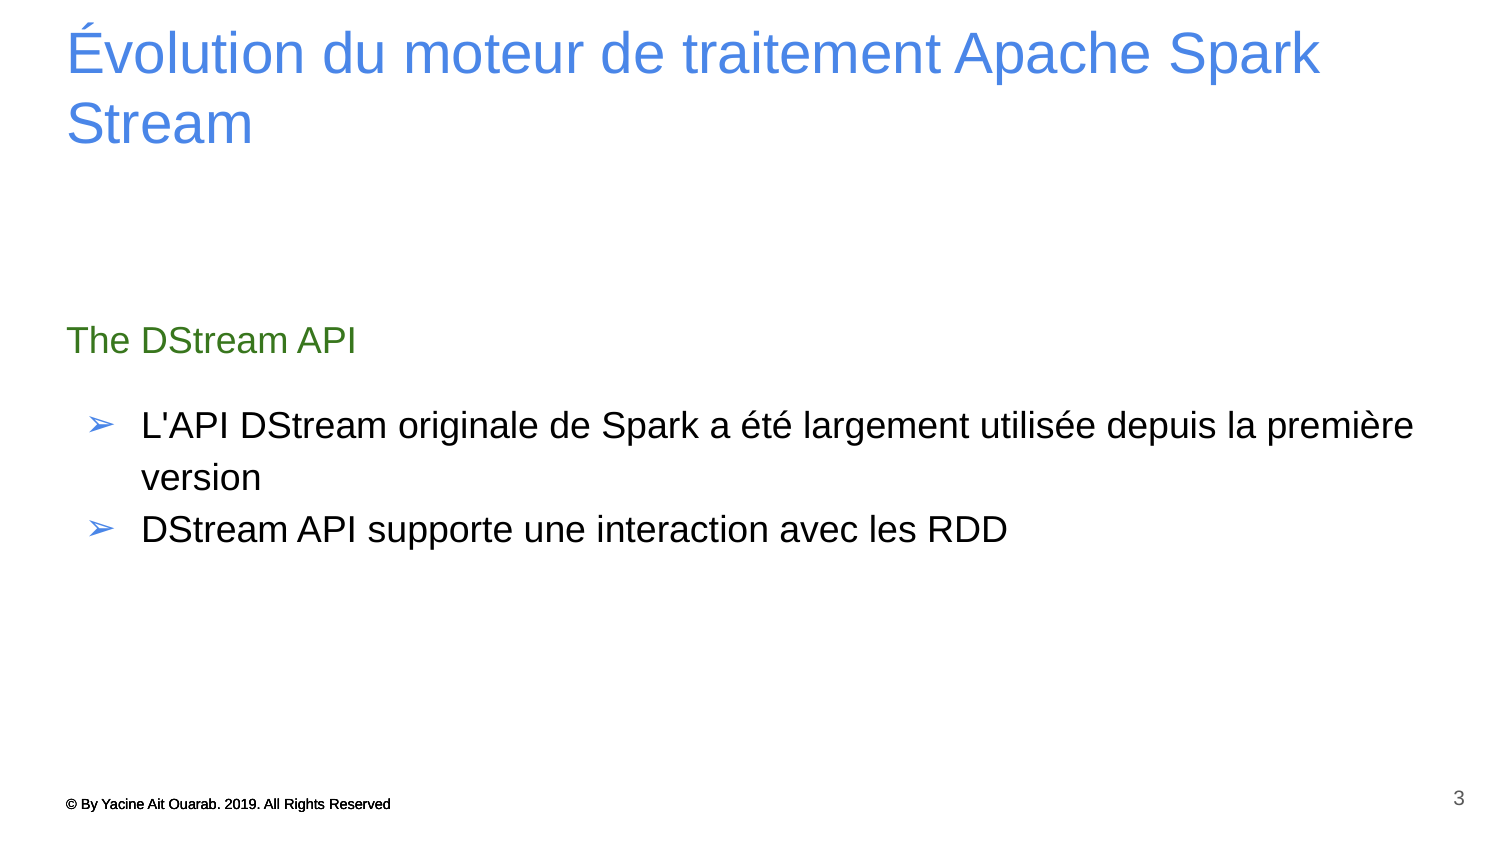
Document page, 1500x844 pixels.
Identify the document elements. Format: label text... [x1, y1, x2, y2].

title Évolution du moteur de traitement Apache Spark Stream [51, 0, 1449, 93]
slide_number 3 [1389, 764, 1480, 830]
list The DStream API L'API DStream originale de Spark a été largement utilisée depuis la première version DStream API supporte une interaction avec les RDD [51, 93, 1449, 765]
